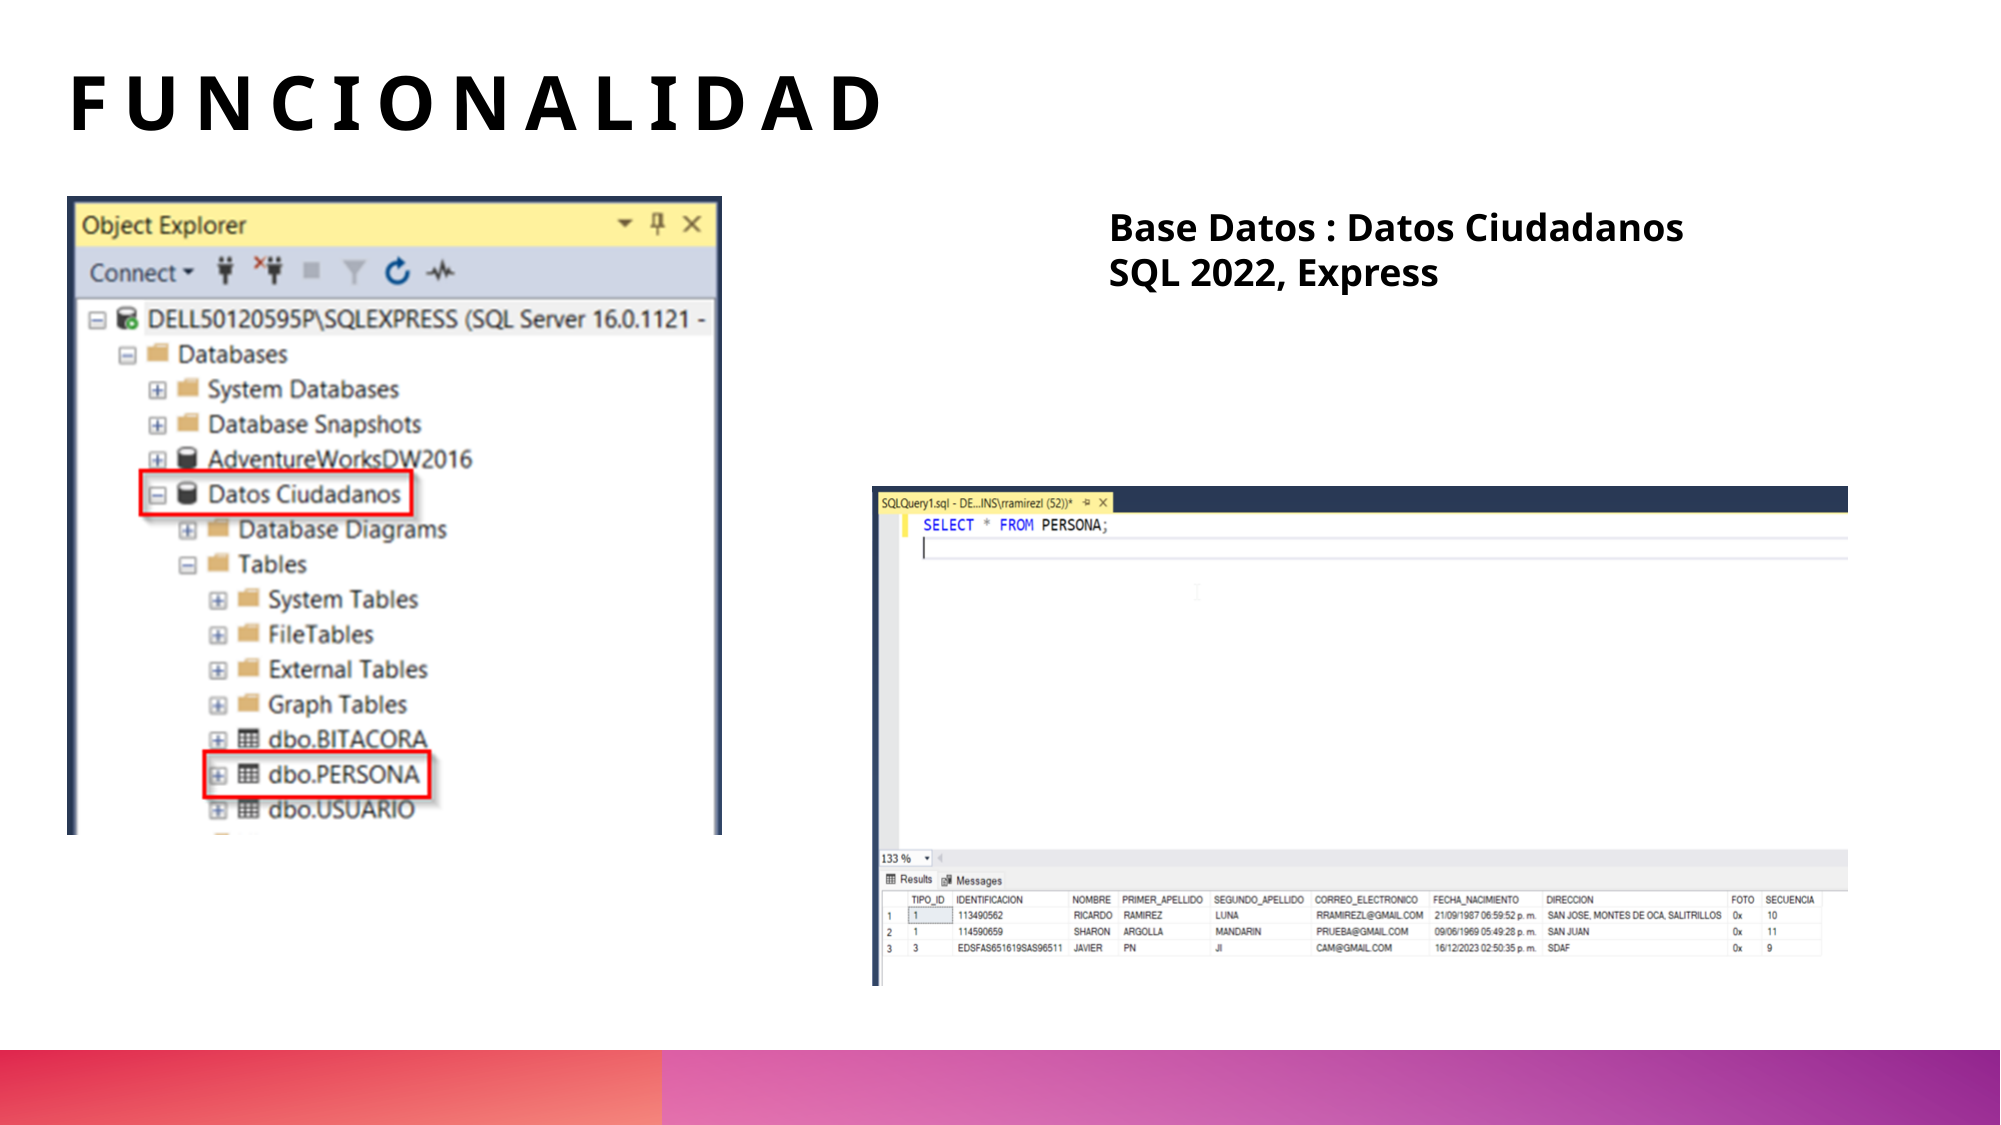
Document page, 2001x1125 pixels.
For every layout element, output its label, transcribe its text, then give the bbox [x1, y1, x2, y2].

title Funcionalidad [67, 34, 894, 146]
picture [67, 196, 722, 835]
picture [872, 486, 1848, 986]
text_box Base Datos : Datos Ciudadanos SQL 2022, Express [1094, 196, 1701, 302]
